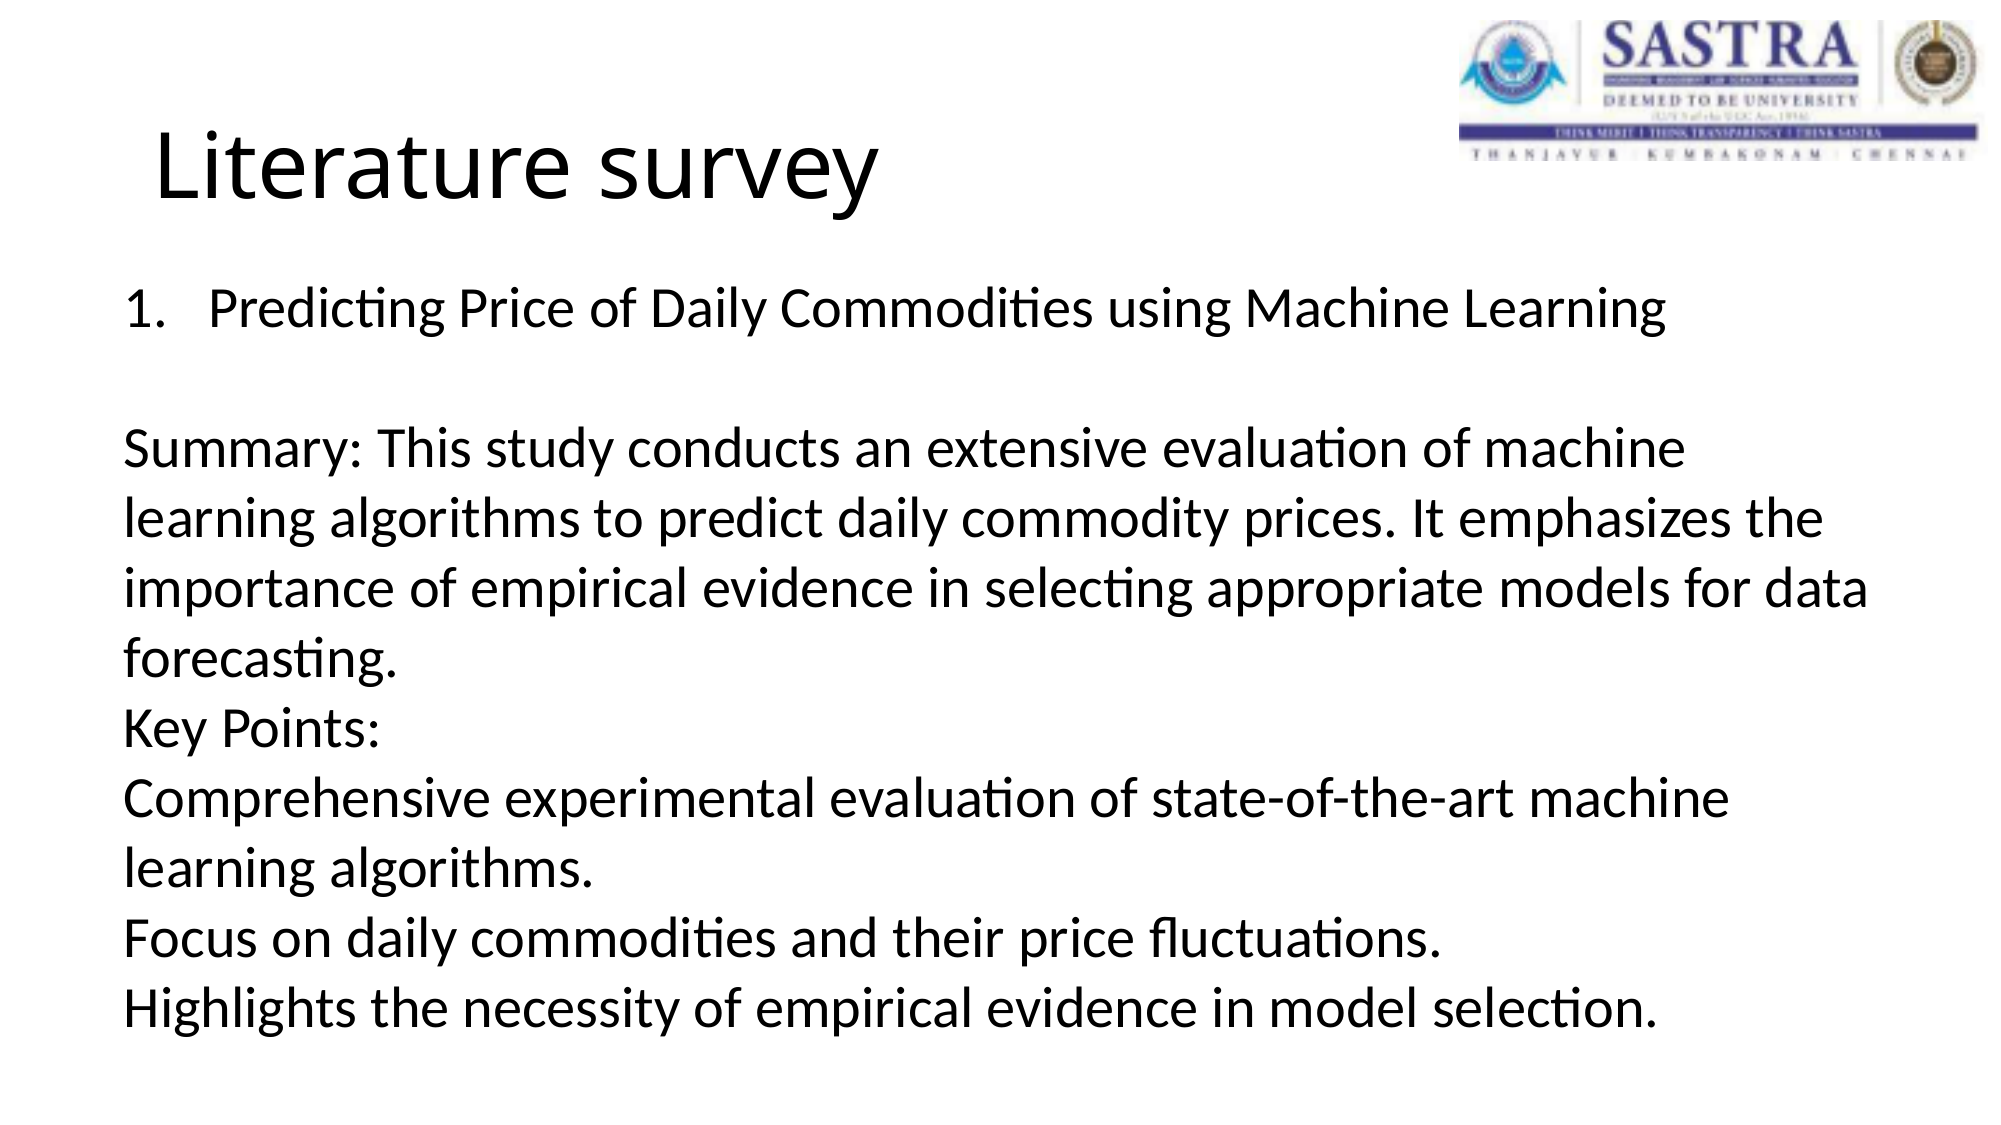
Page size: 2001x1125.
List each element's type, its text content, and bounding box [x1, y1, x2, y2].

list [1459, 20, 1988, 161]
text_box Predicting Price of Daily Commodities using Machine Learning Summary: This study conducts an extensive evaluation of machine learning algorithms to predict daily commodity prices. It emphasizes the importance of empirical evidence in selecting appropriate models for data forecasting. Key Points: Comprehensive experimental evaluation of state-of-the-art machine learning algorithms. Focus on daily commodities and their price fluctuations. Highlights the necessity of empirical evidence in model selection. [109, 261, 1891, 1117]
title Literature survey [137, 59, 1863, 261]
